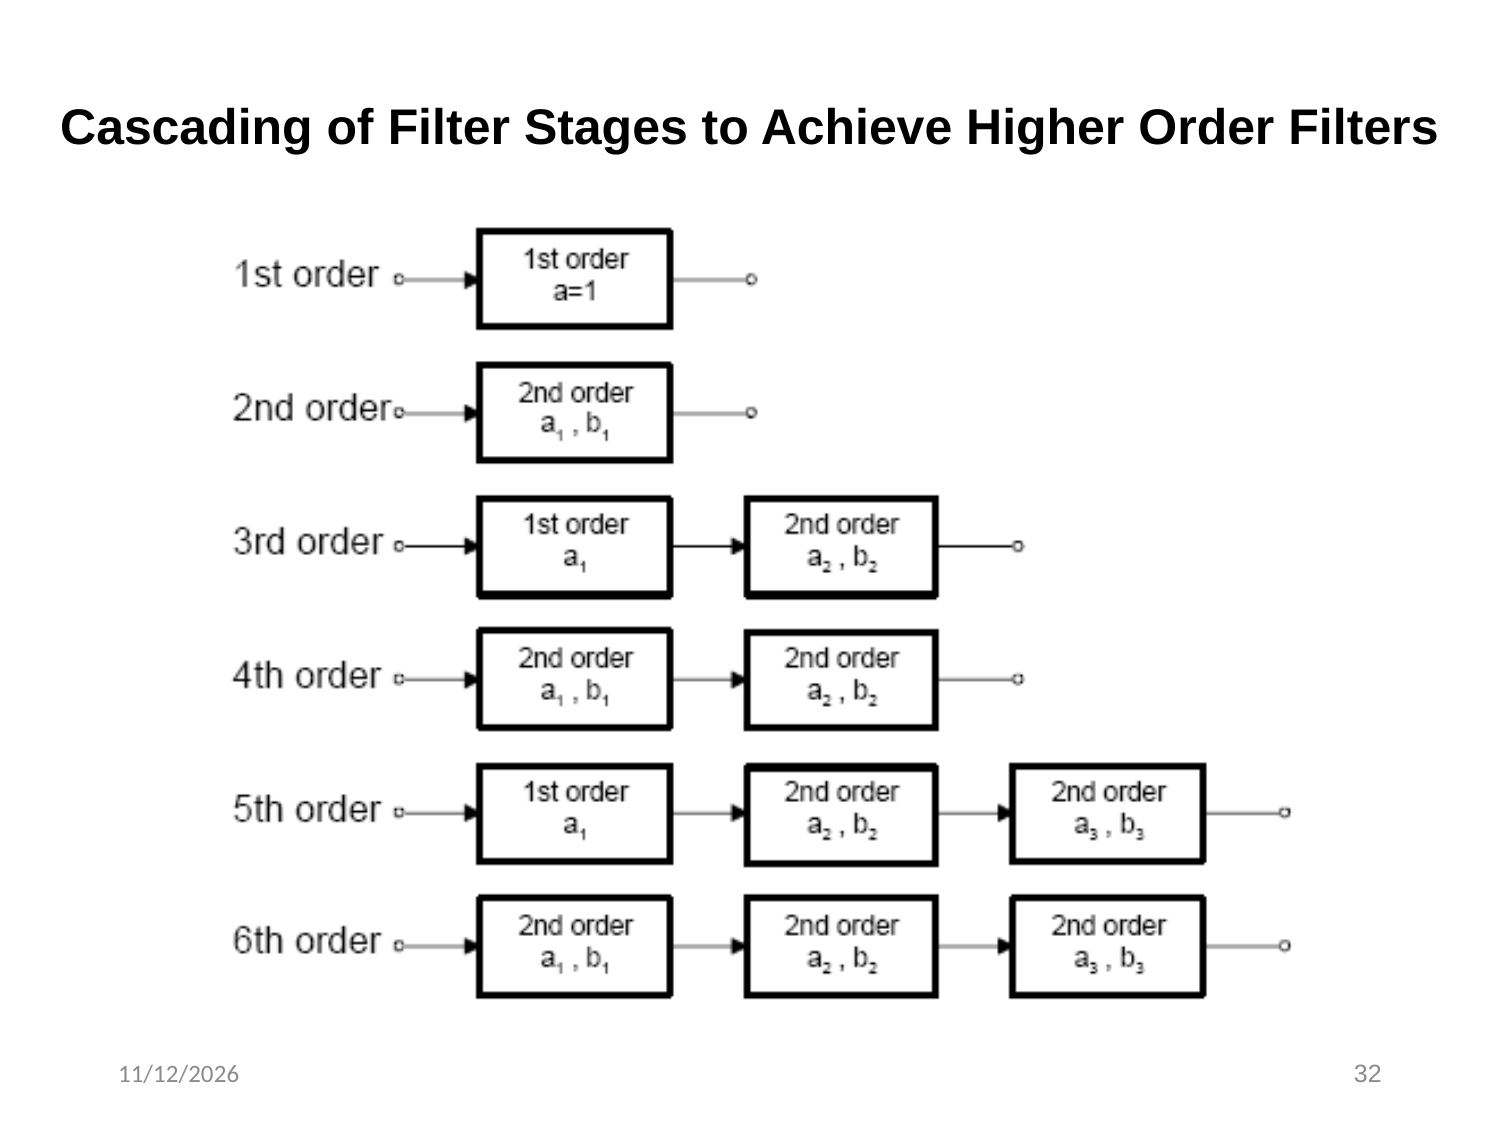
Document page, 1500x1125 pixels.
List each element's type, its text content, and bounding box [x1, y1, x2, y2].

picture [199, 199, 1325, 1031]
text_box Cascading of Filter Stages to Achieve Higher Order Filters [0, 87, 1500, 163]
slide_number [103, 1042, 441, 1103]
slide_number 32 [1059, 1042, 1397, 1103]
